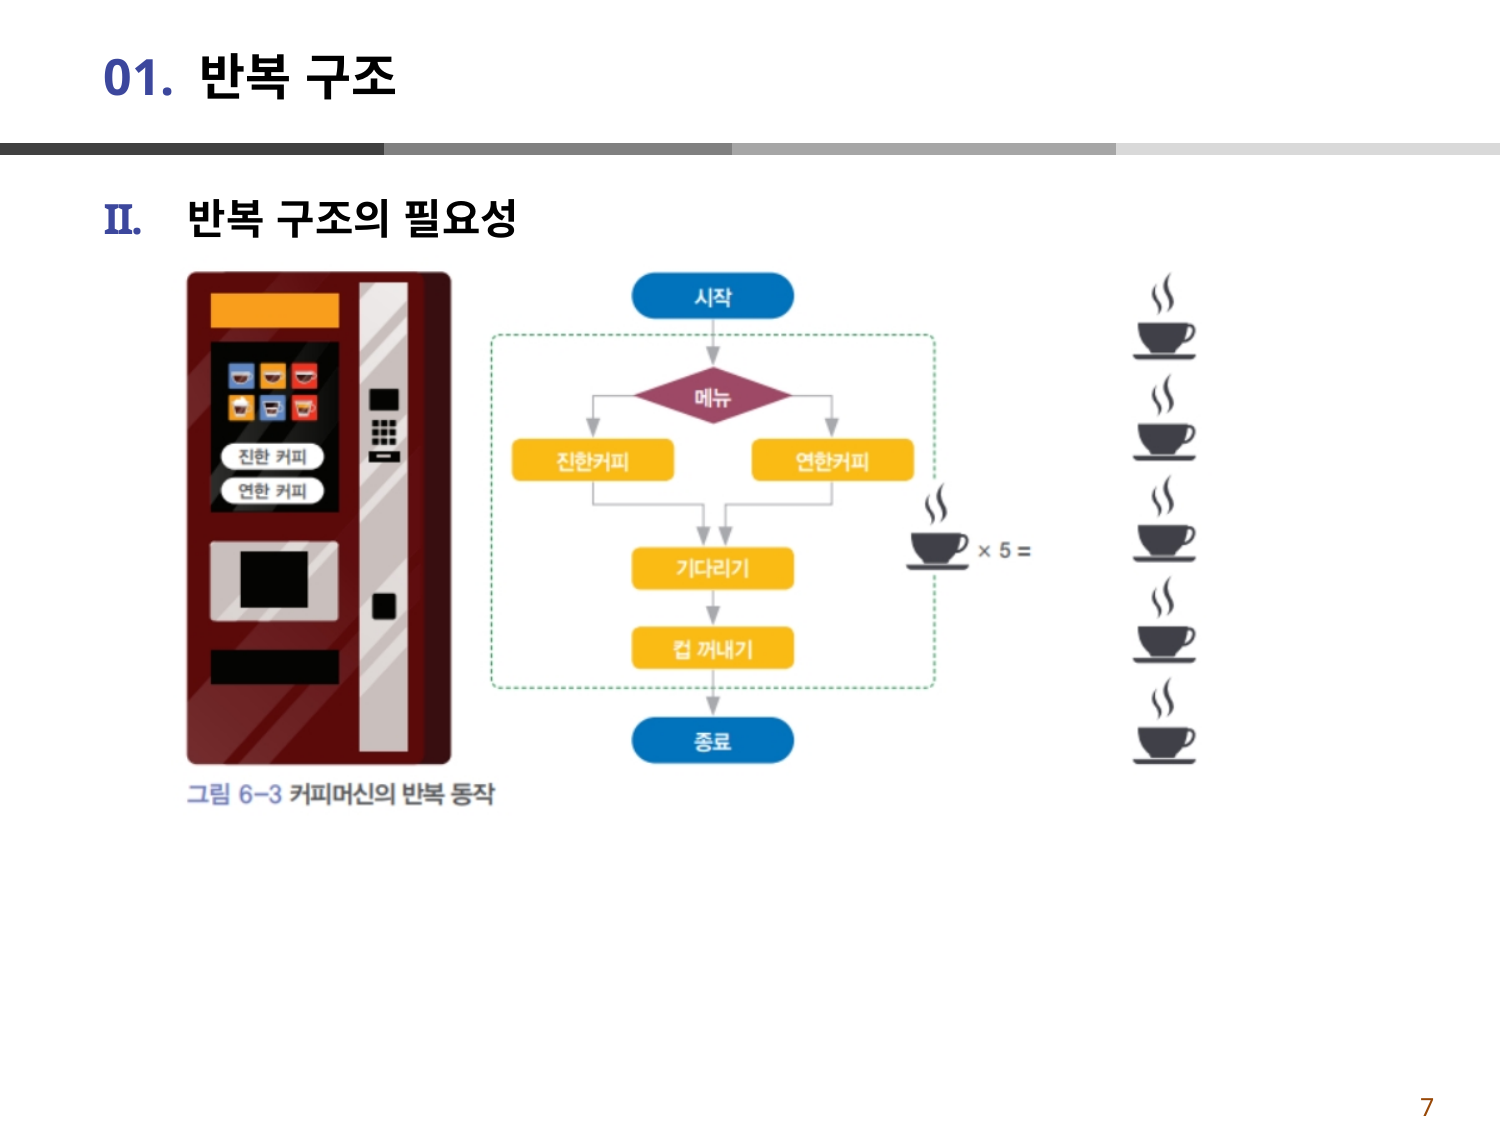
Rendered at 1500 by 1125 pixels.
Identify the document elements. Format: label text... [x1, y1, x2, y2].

picture [170, 255, 1224, 824]
list 반복 구조의 필요성 [88, 160, 1412, 1060]
title 01. 반복 구조 [88, 30, 1400, 121]
